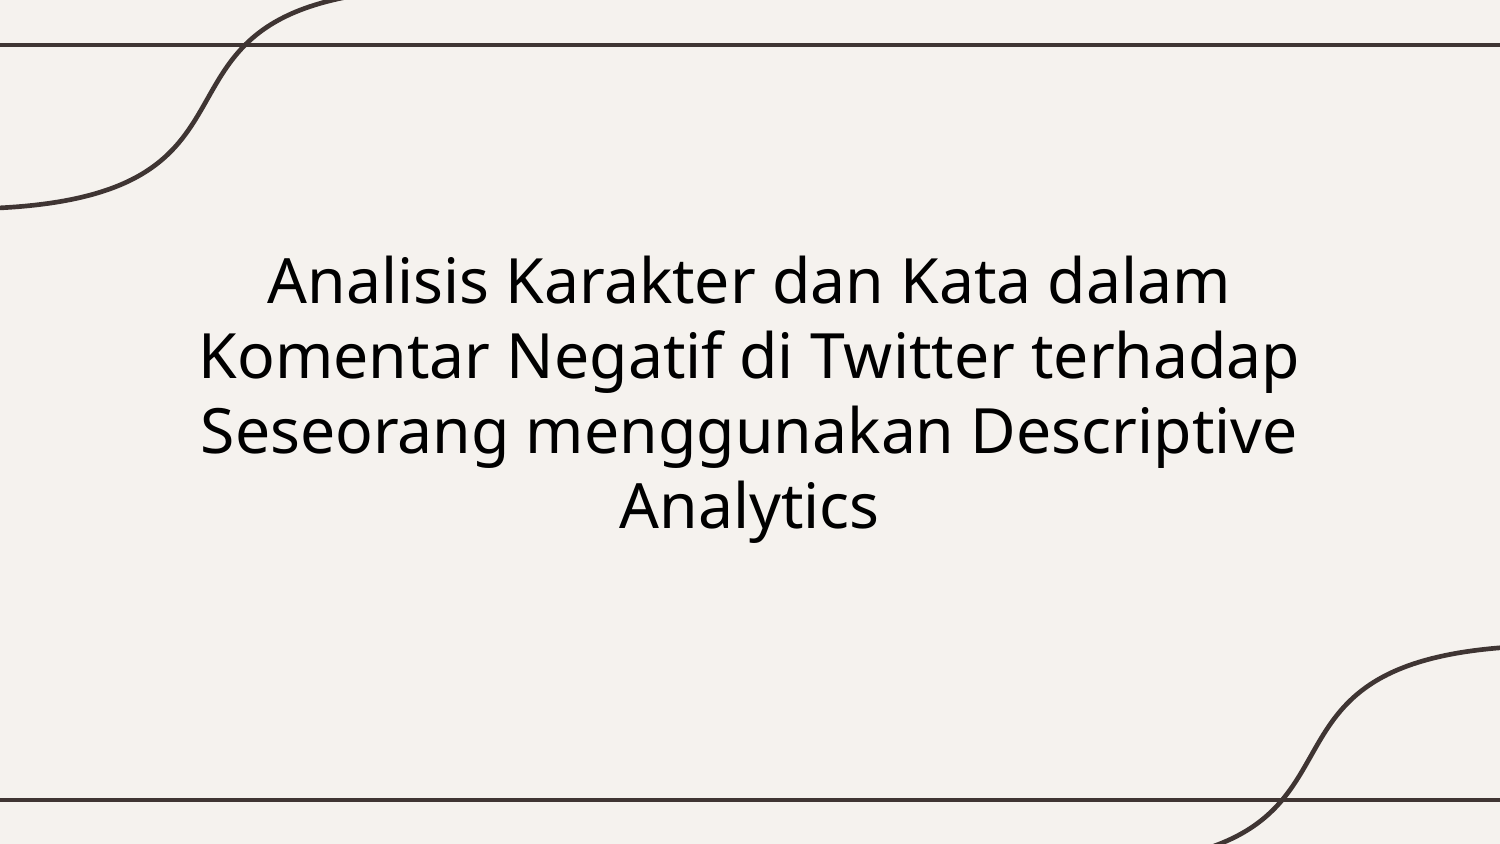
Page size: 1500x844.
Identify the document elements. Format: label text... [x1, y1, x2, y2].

title Analisis Karakter dan Kata dalam Komentar Negatif di Twitter terhadap Seseorang menggunakan Descriptive Analytics [134, 287, 1366, 557]
